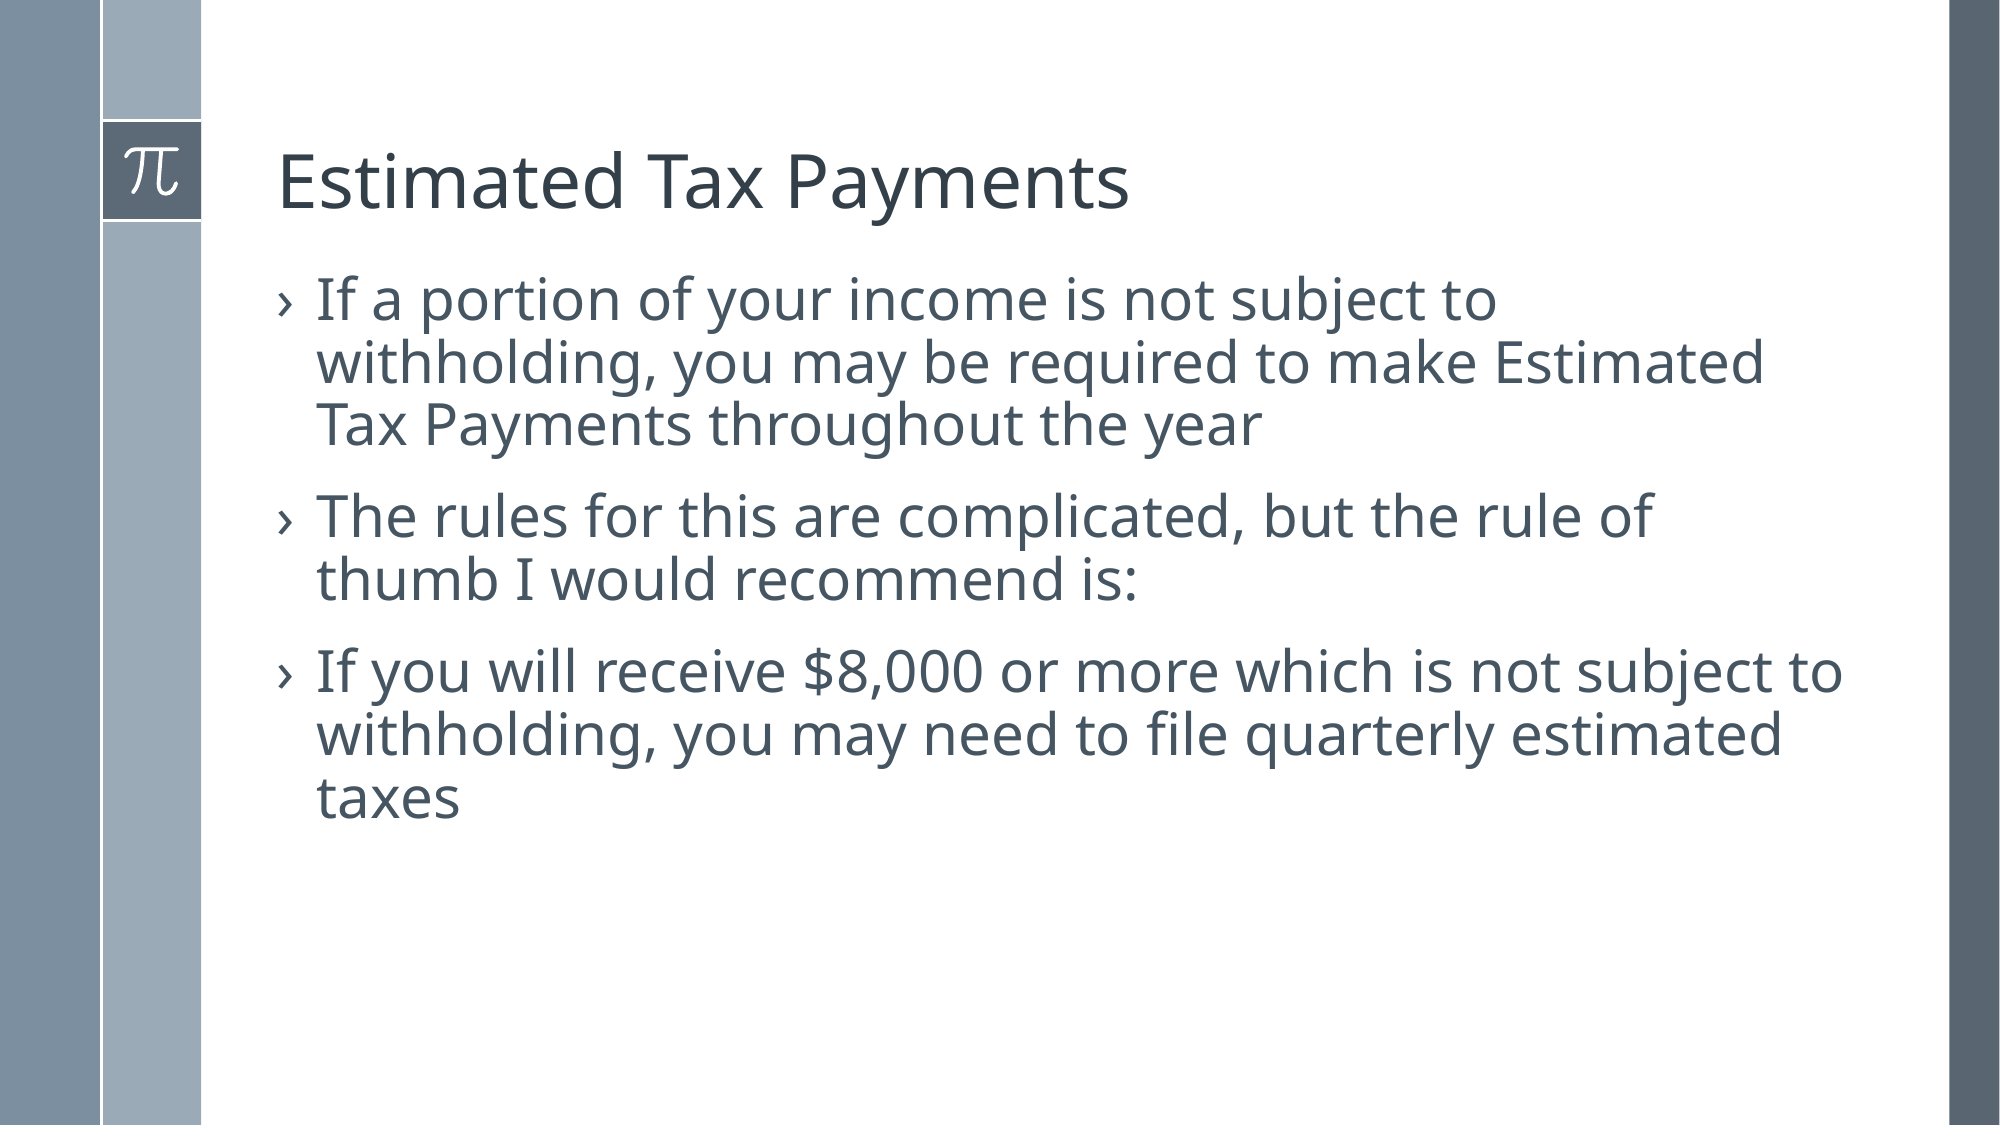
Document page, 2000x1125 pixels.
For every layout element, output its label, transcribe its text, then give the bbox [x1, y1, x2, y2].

list If a portion of your income is not subject to withholding, you may be required to make Estimated Tax Payments throughout the year The rules for this are complicated, but the rule of thumb I would recommend is: If you will receive $8,000 or more which is not subject to withholding, you may need to file quarterly estimated taxes [261, 262, 1867, 1013]
title Estimated Tax Payments [261, 29, 1867, 233]
